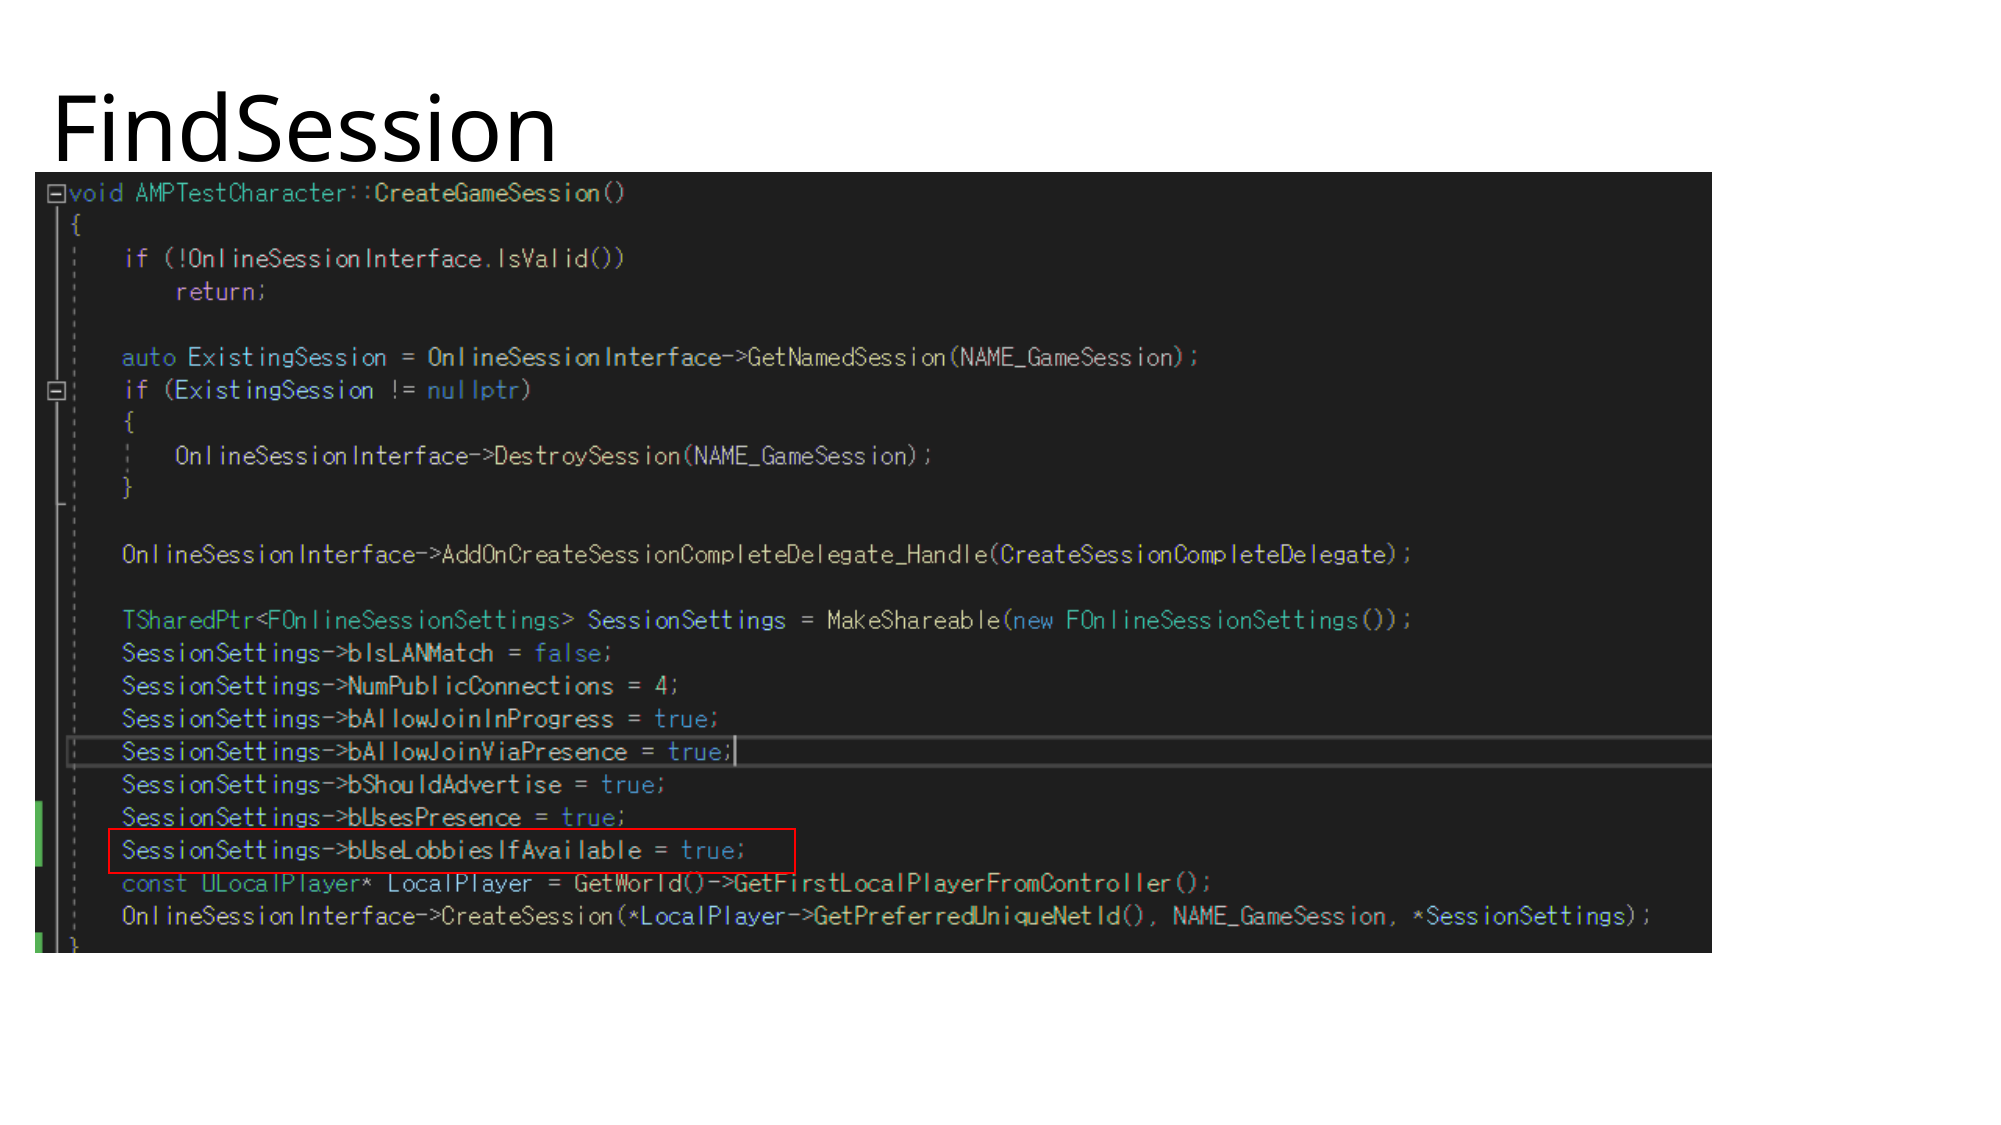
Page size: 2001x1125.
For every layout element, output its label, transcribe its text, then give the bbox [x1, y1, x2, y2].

text_box FindSession [34, 67, 1760, 195]
picture [34, 172, 1712, 953]
